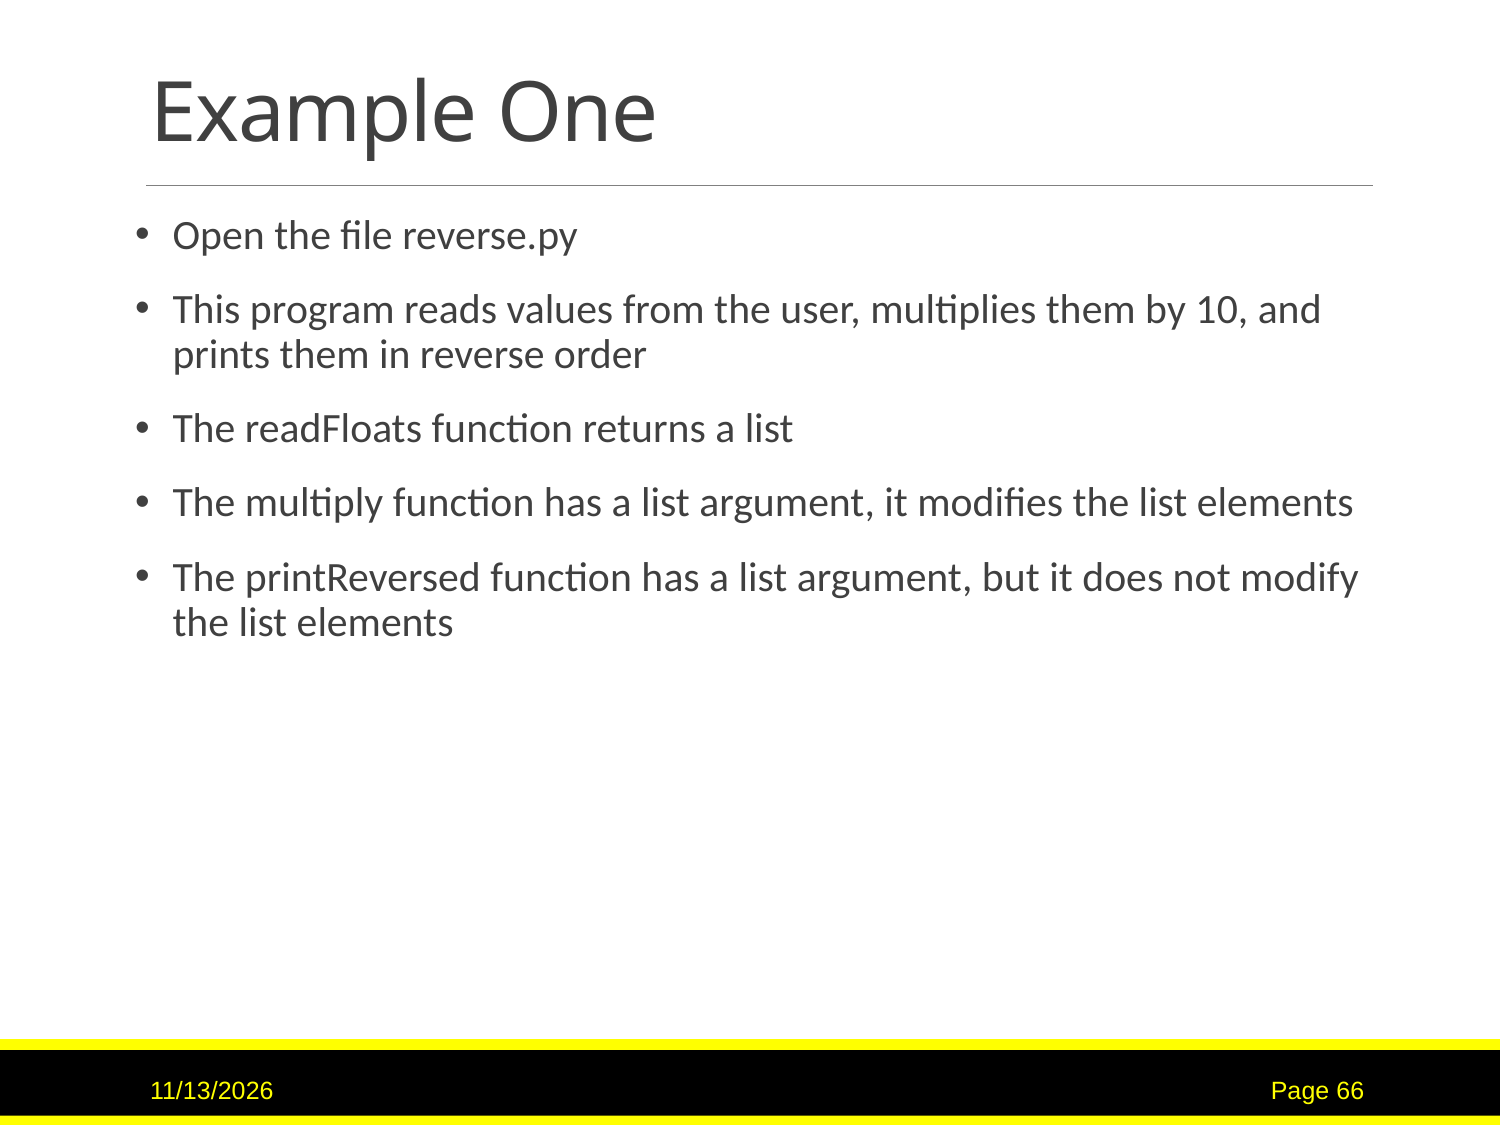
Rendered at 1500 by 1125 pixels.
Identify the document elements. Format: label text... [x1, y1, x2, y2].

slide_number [135, 1059, 440, 1120]
slide_number Page 66 [1218, 1059, 1380, 1120]
title Example One [135, 47, 1373, 167]
list Open the file reverse.py This program reads values from the user, multiplies them by 10, and prints them in reverse order The readFloats function returns a list The multiply function has a list argument, it modifies the list elements The printReversed function has a list argument, but it does not modify the list elements [135, 205, 1373, 963]
